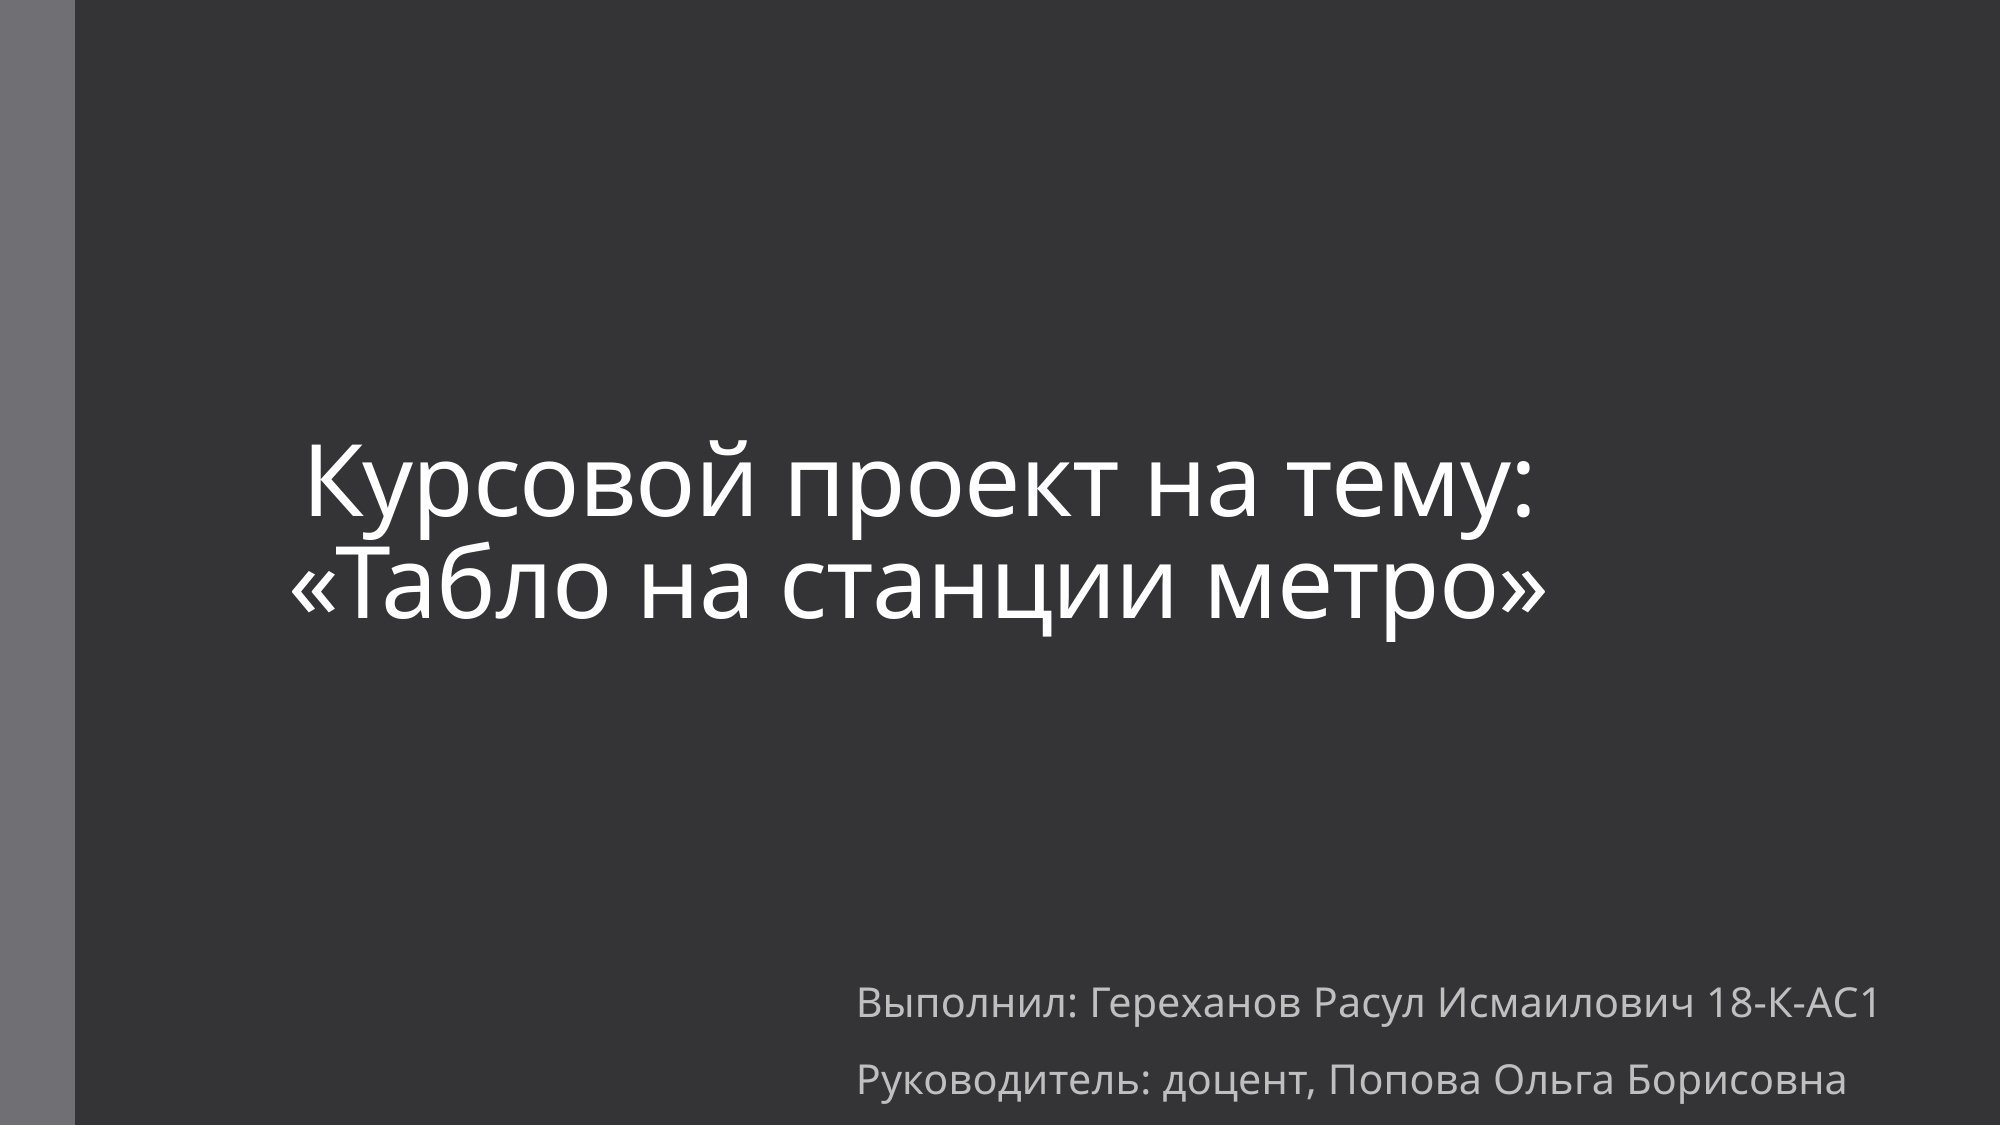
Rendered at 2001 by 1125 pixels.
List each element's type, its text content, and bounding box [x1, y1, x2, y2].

subtitle Выполнил: Гереханов Расул Исмаилович 18-К-АС1 Руководитель: доцент, Попова Ольга Борисовна [840, 972, 1986, 1114]
title Курсовой проект на тему: «Табло на станции метро» [195, 100, 1643, 647]
